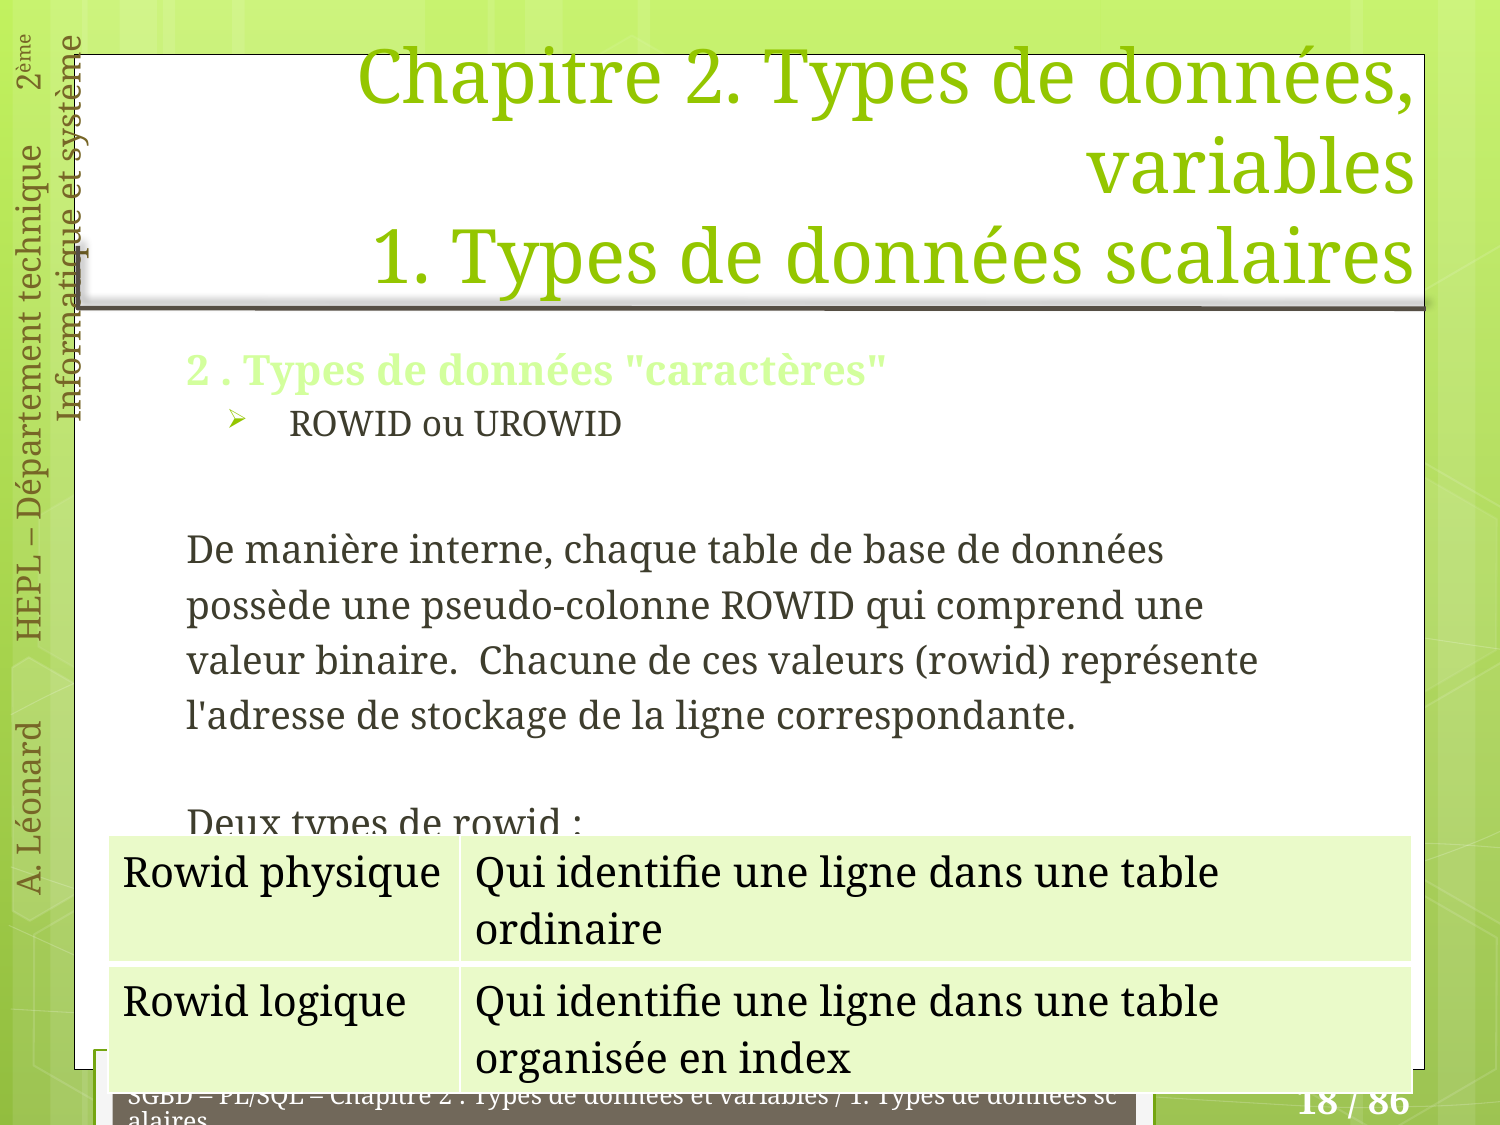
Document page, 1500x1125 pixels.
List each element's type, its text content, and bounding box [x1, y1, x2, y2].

footer SGBD – PL/SQL – Chapitre 2 : Types de données et variables / 1. Types de données scalaires [112, 1094, 1136, 1125]
list 2 . Types de données "caractères" ROWID ou UROWID De manière interne, chaque table de base de données possède une pseudo-colonne ROWID qui comprend une valeur binaire. Chacune de ces valeurs (rowid) représente l'adresse de stockage de la ligne correspondante. Deux types de rowid : [171, 336, 1323, 834]
table_header Qui identifie une ligne dans une table ordinaire [461, 836, 1411, 961]
table_header Rowid physique [109, 836, 459, 961]
table_cell Rowid logique [109, 967, 459, 1092]
title Chapitre 2. Types de données, variables 1. Types de données scalaires [77, 118, 1432, 306]
table_cell Qui identifie une ligne dans une table organisée en index [461, 967, 1411, 1092]
